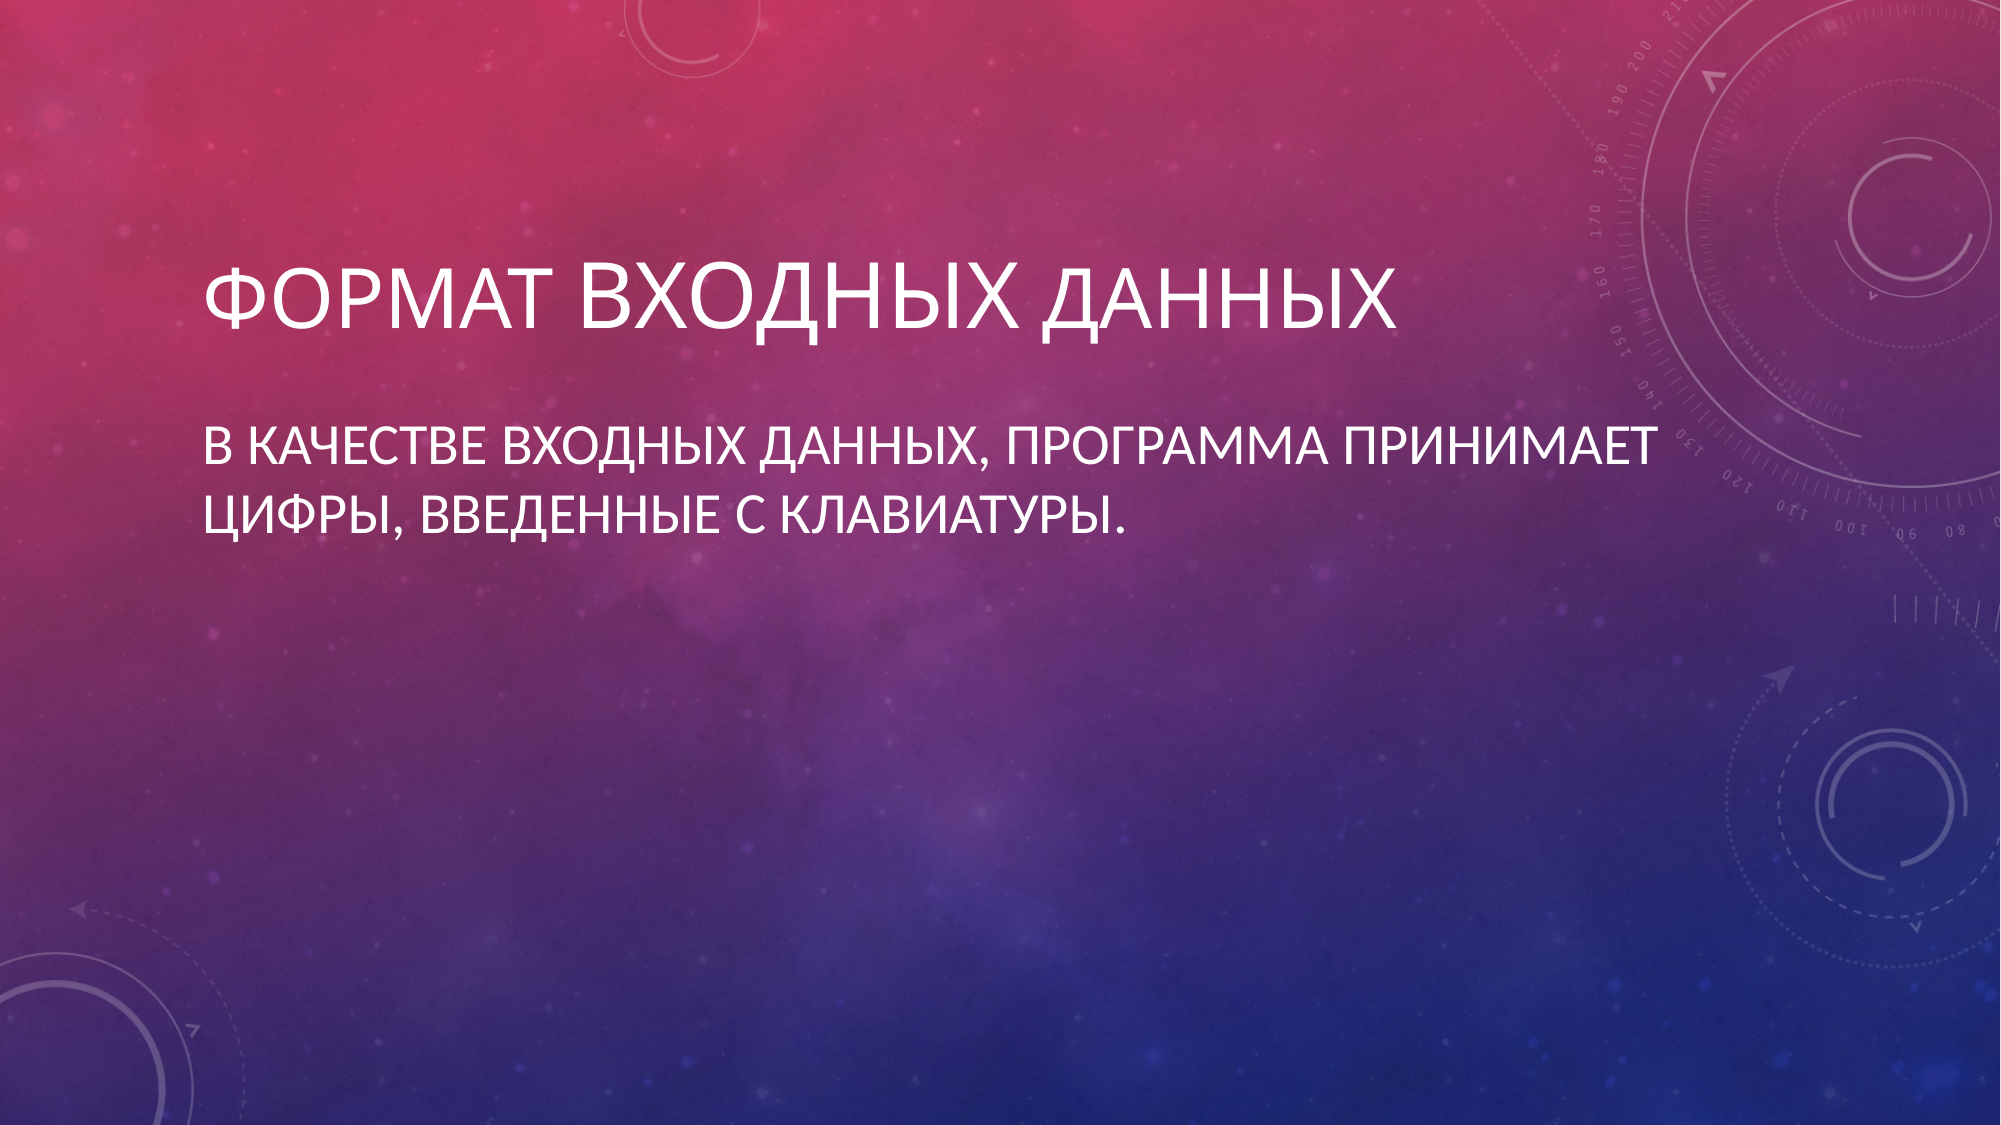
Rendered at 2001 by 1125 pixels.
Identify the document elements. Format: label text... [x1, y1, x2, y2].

list В качестве входных данных, программа принимает цифры, введенные с клавиатуры. [187, 398, 1813, 952]
title Формат входных данных [187, 23, 1813, 355]
picture [0, 0, 2001, 1125]
